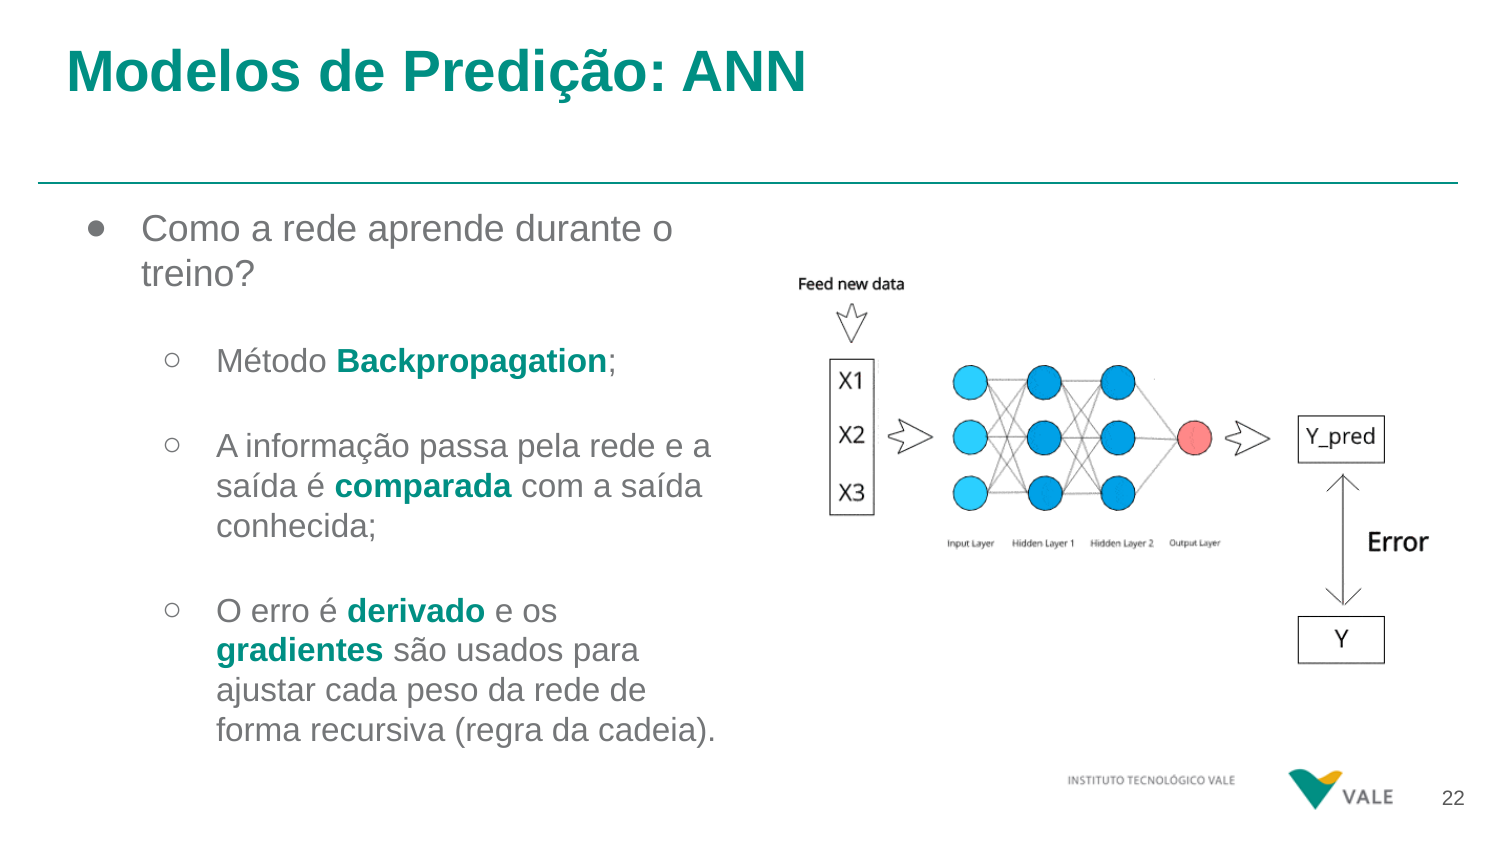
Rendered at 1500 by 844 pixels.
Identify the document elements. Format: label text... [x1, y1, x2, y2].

list Como a rede aprende durante o treino? Método Backpropagation; A informação passa pela rede e a saída é comparada com a saída conhecida; O erro é derivado e os gradientes são usados para ajustar cada peso da rede de forma recursiva (regra da cadeia). [51, 189, 750, 750]
picture [1049, 749, 1413, 830]
picture [777, 217, 1450, 722]
title Modelos de Predição: ANN [51, 17, 1449, 167]
slide_number ‹#› [1389, 764, 1480, 830]
